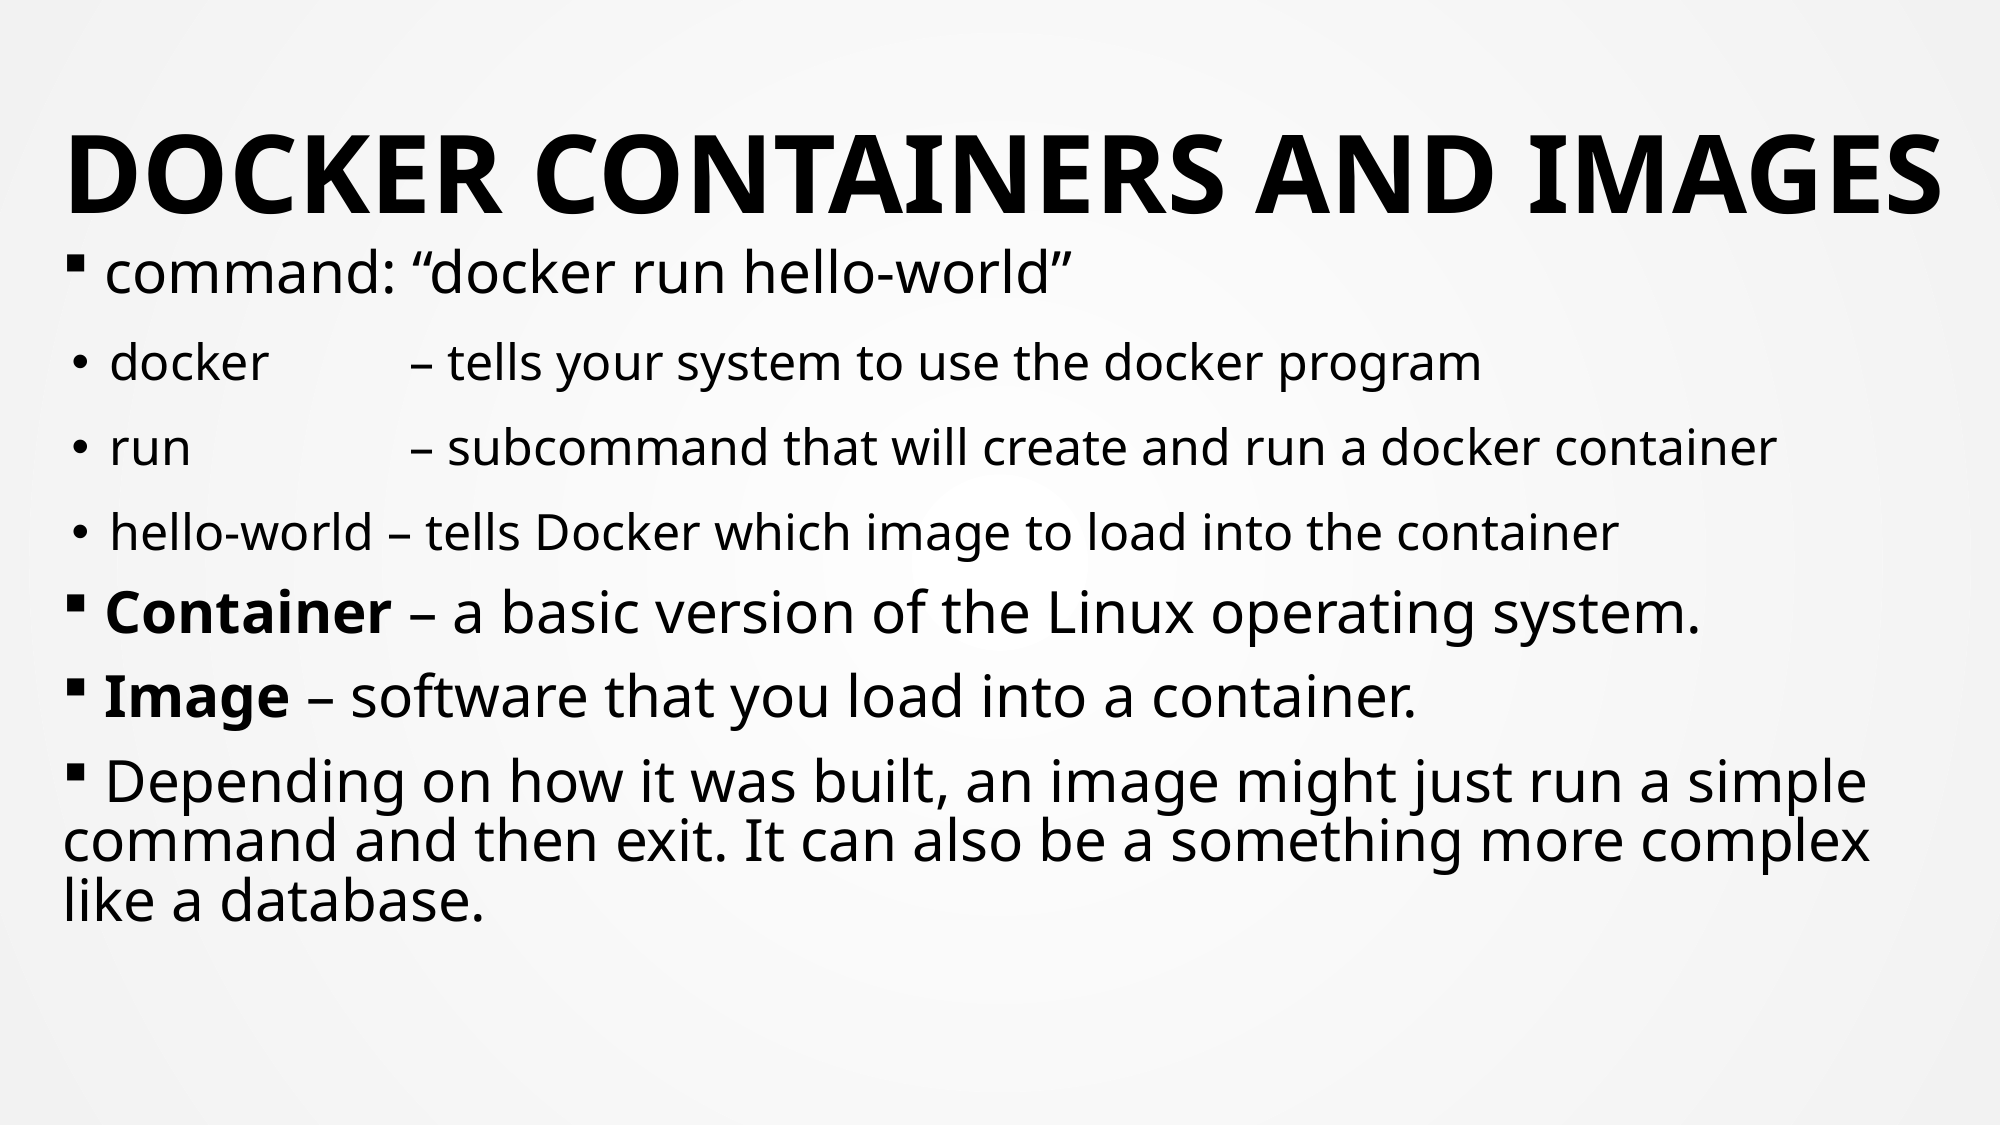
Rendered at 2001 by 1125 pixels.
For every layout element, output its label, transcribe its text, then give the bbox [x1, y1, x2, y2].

title Docker Containers and Images [62, 64, 2000, 232]
list command: “docker run hello-world” docker – tells your system to use the docker program run – subcommand that will create and run a docker container hello-world – tells Docker which image to load into the container Container – a basic version of the Linux operating system. Image – software that you load into a container. Depending on how it was built, an image might just run a simple command and then exit. It can also be a something more complex like a database. [62, 232, 1938, 1061]
